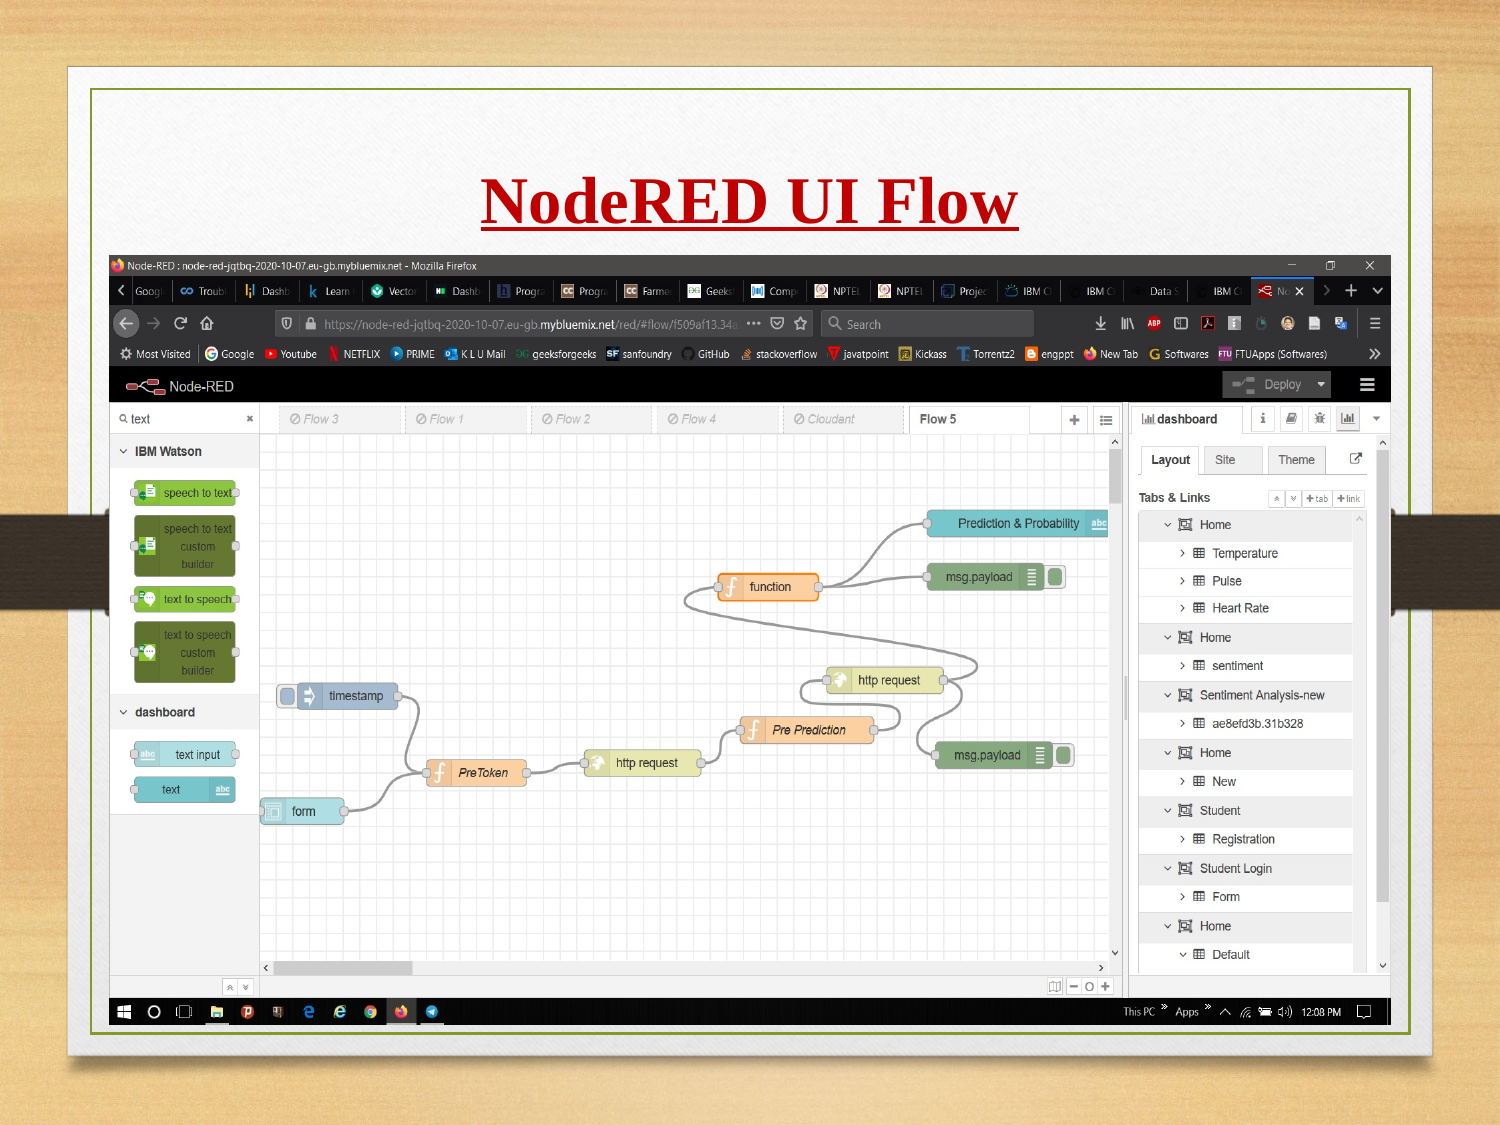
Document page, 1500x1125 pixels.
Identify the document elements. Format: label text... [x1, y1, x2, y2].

title NodeRED UI Flow [192, 90, 1308, 255]
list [109, 255, 1391, 1025]
picture [0, 0, 1500, 1125]
